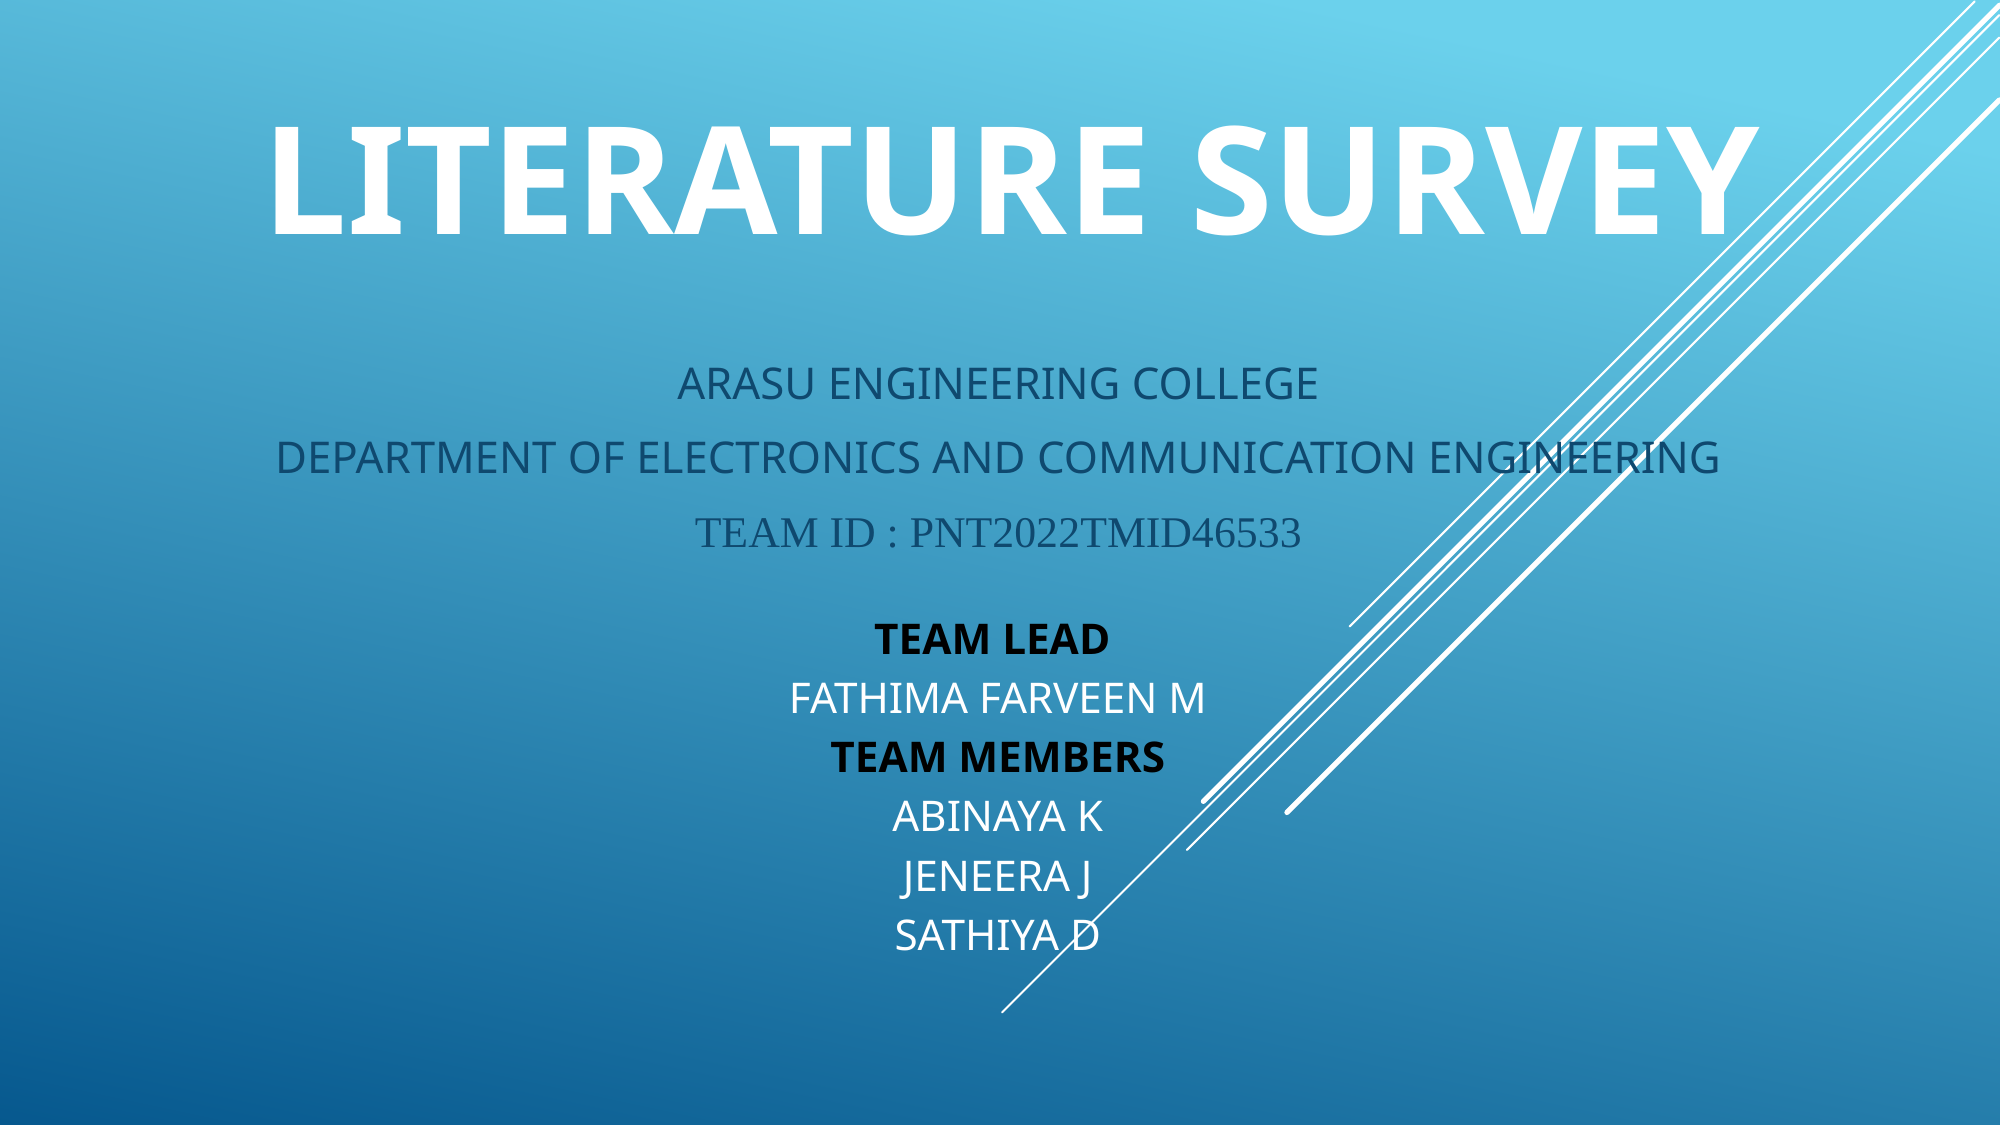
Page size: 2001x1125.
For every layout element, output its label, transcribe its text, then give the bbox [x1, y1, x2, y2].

subtitle ARASU ENGINEERING COLLEGE DEPARTMENT OF ELECTRONICS AND COMMUNICATION ENGINEERING TEAM ID : PNT2022TMID46533 [139, 348, 149, 637]
text_box [149, 344, 1868, 632]
title LITERATURE SURVEY [247, 116, 1858, 273]
text_box TEAM LEAD FATHIMA FARVEEN M TEAM MEMBERS ABINAYA K JENEERA J SATHIYA D [143, 604, 1862, 970]
